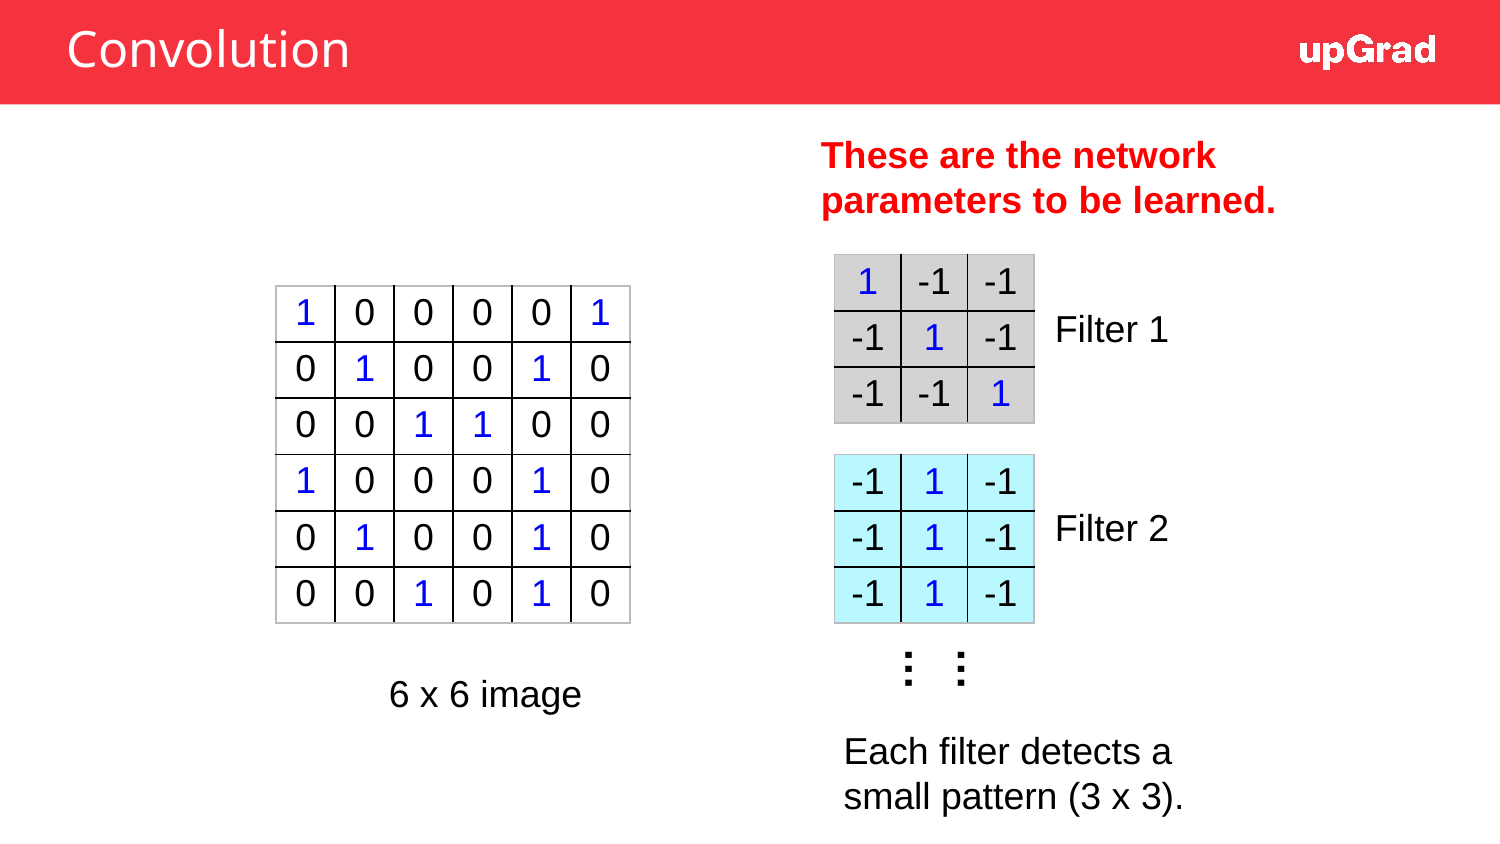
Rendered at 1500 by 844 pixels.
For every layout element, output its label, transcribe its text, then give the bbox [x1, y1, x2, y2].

table_cell 0 [336, 568, 393, 622]
table_cell 1 [454, 399, 511, 454]
text_box These are the network parameters to be learned. [806, 123, 1441, 229]
picture [1300, 34, 1435, 70]
table_cell 0 [572, 343, 629, 397]
table_header -1 [835, 455, 900, 510]
text_box Filter 1 [1023, 297, 1202, 358]
table_cell 0 [572, 455, 629, 510]
table_cell 0 [395, 343, 452, 397]
table_cell 1 [277, 455, 334, 510]
table_cell 0 [277, 343, 334, 397]
table_cell 0 [454, 343, 511, 397]
table_cell -1 [968, 568, 1033, 622]
table_cell 1 [902, 512, 967, 566]
table_cell 1 [902, 312, 967, 366]
table_cell 0 [572, 568, 629, 622]
table_cell -1 [968, 512, 1033, 566]
table_header 1 [835, 255, 900, 310]
table_header 0 [336, 287, 393, 341]
text_box …… [889, 632, 1009, 719]
table_cell 0 [277, 512, 334, 566]
table_header -1 [968, 455, 1033, 510]
table_cell 0 [454, 512, 511, 566]
table_header 1 [277, 287, 334, 341]
table_cell 0 [277, 399, 334, 454]
table_cell 0 [277, 568, 334, 622]
title Convolution [51, 20, 665, 83]
table_cell 0 [395, 455, 452, 510]
table_cell 0 [572, 512, 629, 566]
table_header 0 [395, 287, 452, 341]
table_cell 1 [968, 368, 1033, 422]
table_cell -1 [835, 568, 900, 622]
table_cell 0 [336, 455, 393, 510]
table_cell 0 [513, 399, 570, 454]
table_header 1 [572, 287, 629, 341]
table_cell 1 [513, 568, 570, 622]
table_cell 0 [454, 455, 511, 510]
table_cell 1 [395, 399, 452, 454]
table_header 0 [454, 287, 511, 341]
text_box Each filter detects a small pattern (3 x 3). [828, 719, 1267, 825]
text_box Filter 2 [1023, 496, 1202, 556]
table_cell 0 [454, 568, 511, 622]
table_cell -1 [835, 368, 900, 422]
text_box 6 x 6 image [341, 663, 630, 723]
table_cell -1 [968, 312, 1033, 366]
table_cell 1 [513, 455, 570, 510]
table_cell 1 [395, 568, 452, 622]
table_cell 0 [336, 399, 393, 454]
table_cell -1 [902, 368, 967, 422]
table_cell -1 [835, 312, 900, 366]
table_cell 1 [336, 343, 393, 397]
table_cell -1 [835, 512, 900, 566]
table_cell 0 [572, 399, 629, 454]
table_cell 1 [513, 343, 570, 397]
table_header 0 [513, 287, 570, 341]
table_header 1 [902, 455, 967, 510]
table_cell 1 [902, 568, 967, 622]
table_cell 1 [513, 512, 570, 566]
table_header -1 [968, 255, 1033, 310]
table_cell 1 [336, 512, 393, 566]
table_cell 0 [395, 512, 452, 566]
table_header -1 [902, 255, 967, 310]
